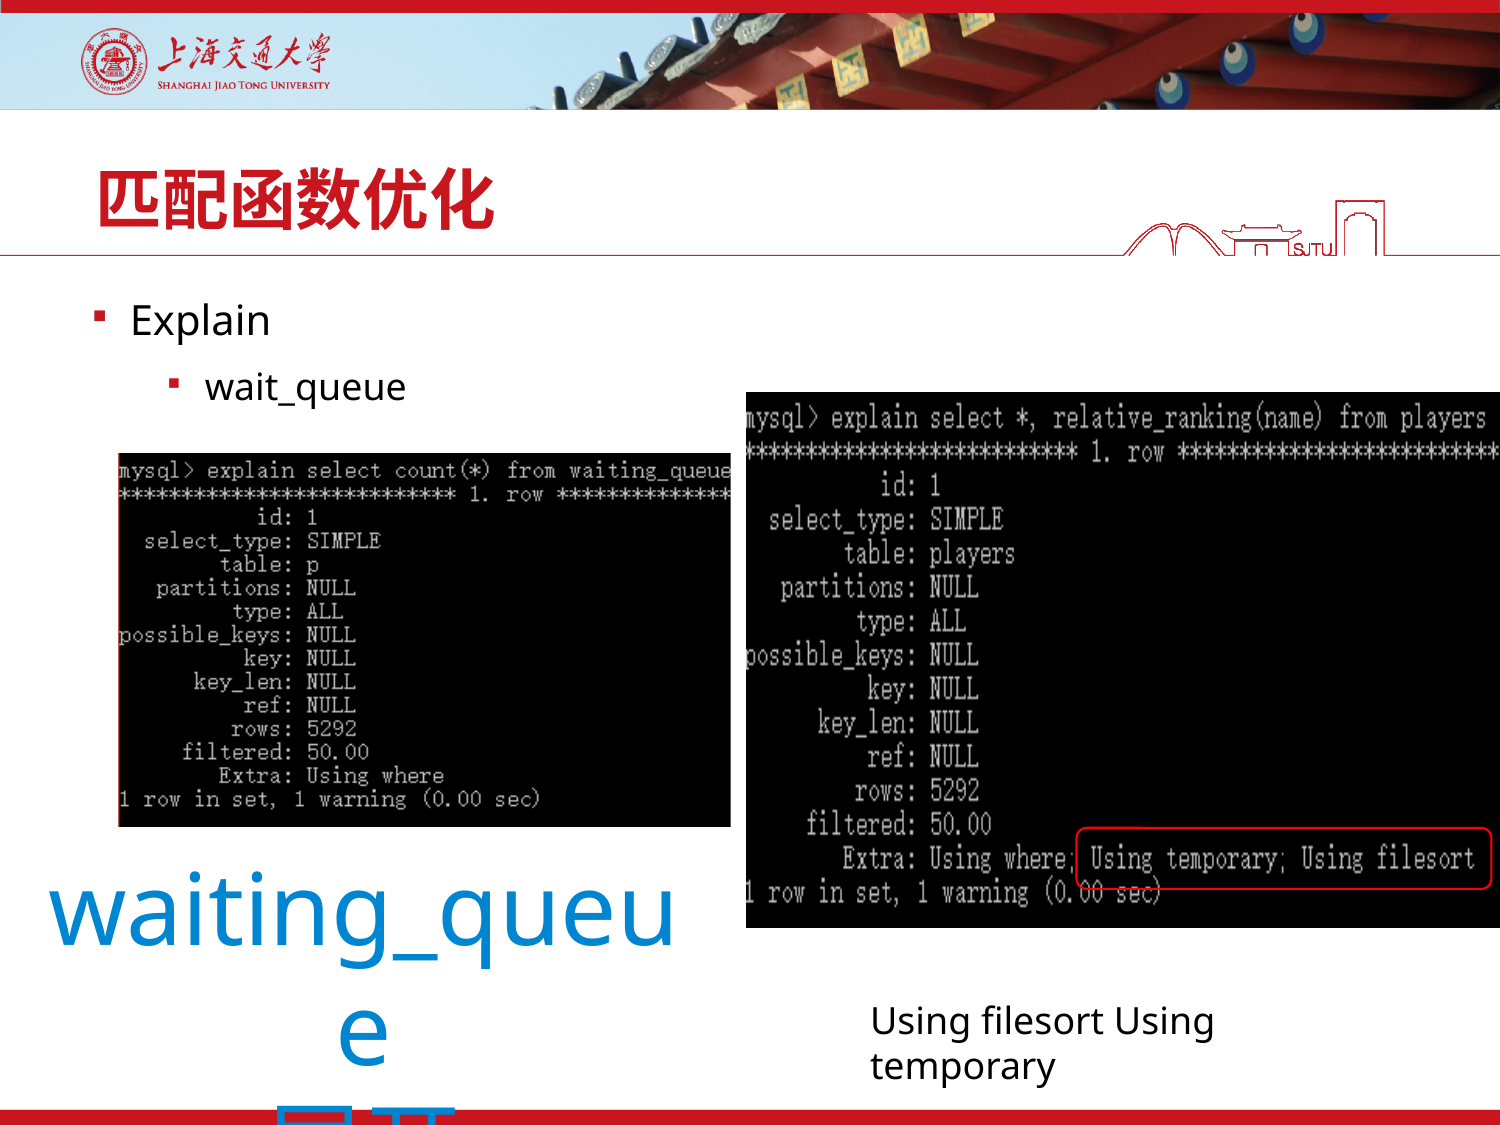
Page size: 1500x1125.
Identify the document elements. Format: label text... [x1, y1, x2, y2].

picture [0, 0, 1500, 110]
picture [746, 392, 1500, 928]
picture [0, 200, 1500, 256]
picture [118, 453, 731, 828]
text_box Using filesort Using temporary [855, 989, 1383, 1095]
list Explain wait_queue [77, 276, 1451, 1084]
text_box waiting_queue 展开 [27, 838, 701, 1125]
title 匹配函数优化 [81, 159, 1455, 254]
